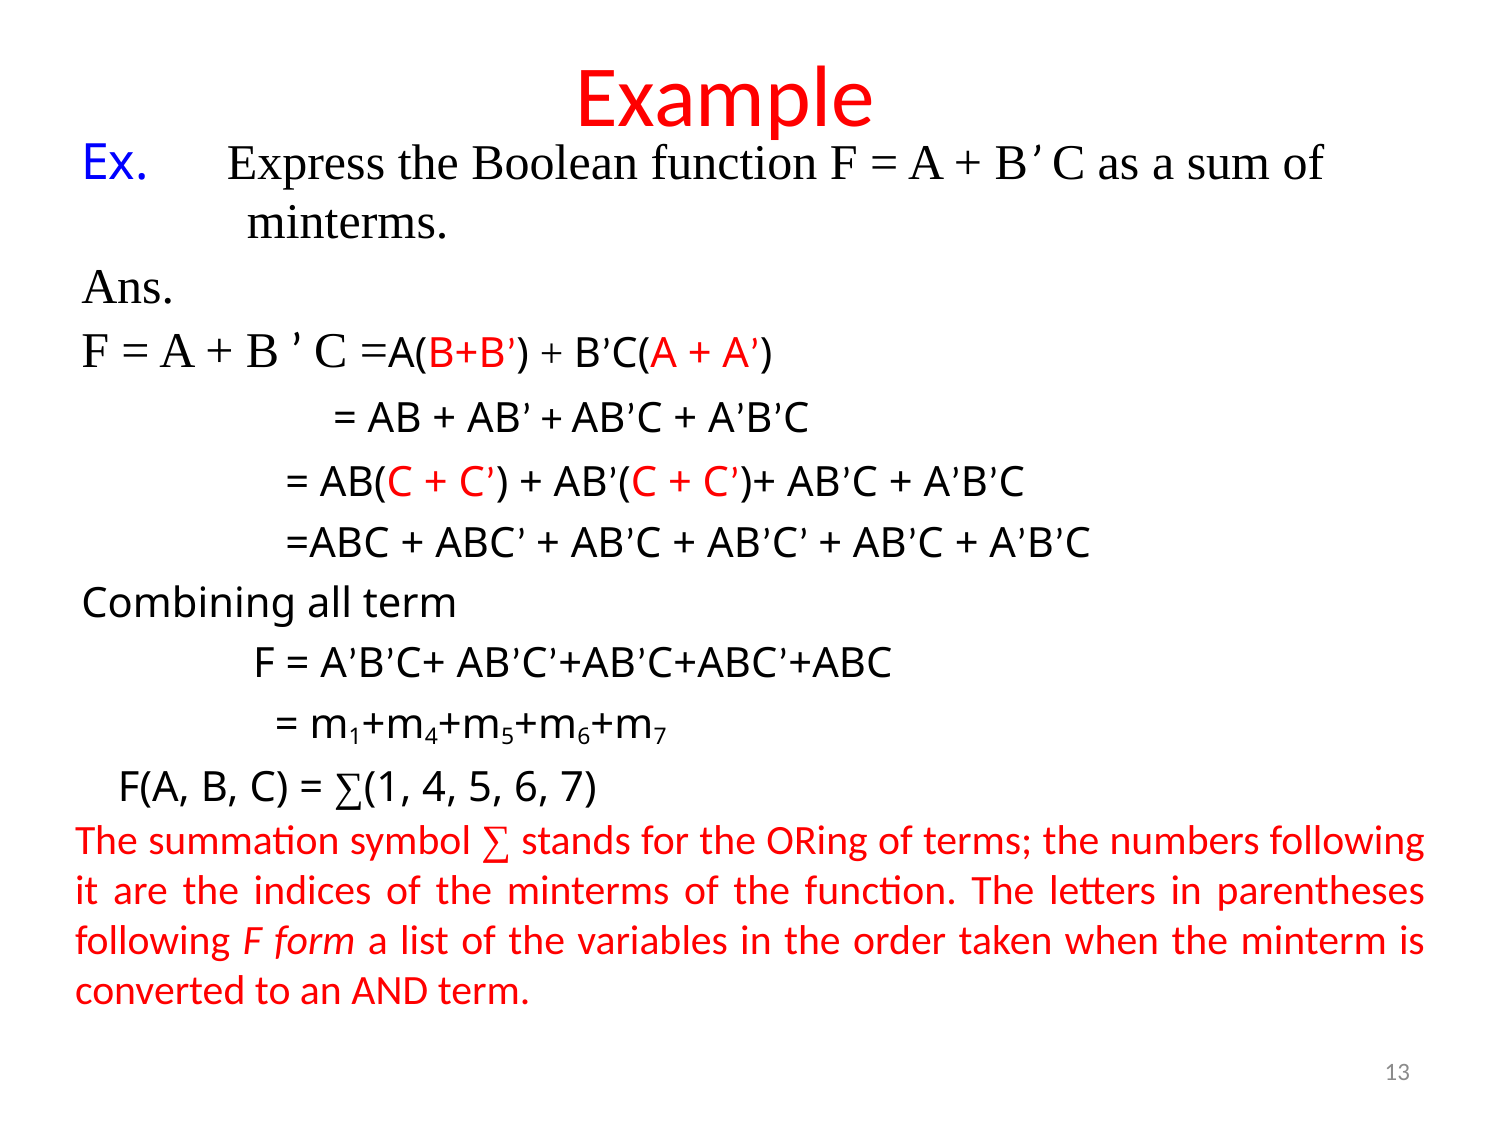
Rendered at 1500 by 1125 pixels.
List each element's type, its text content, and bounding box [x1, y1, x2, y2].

slide_number 13 [1074, 1073, 1425, 1103]
text_box Ex. Express the Boolean function F = A + B’ C as a sum of minterms. Ans. F = A + B ’ C =A(B+B’) + B’C(A + A’) = AB + AB’ + AB’C + A’B’C = AB(C + C’) + AB’(C + C’)+ AB’C + A’B’C =ABC + ABC’ + AB’C + AB’C’ + AB’C + A’B’C Combining all term F = A’B’C+ AB’C’+AB’C+ABC’+ABC = m1+m4+m5+m6+m7 F(A, B, C) = ∑(1, 4, 5, 6, 7) The summation symbol ∑ stands for the ORing of terms; the numbers following it are the indices of the minterms of the function. The letters in parentheses following F form a list of the variables in the order taken when the minterm is converted to an AND term. [75, 124, 1426, 1073]
title Example [337, 37, 1111, 124]
